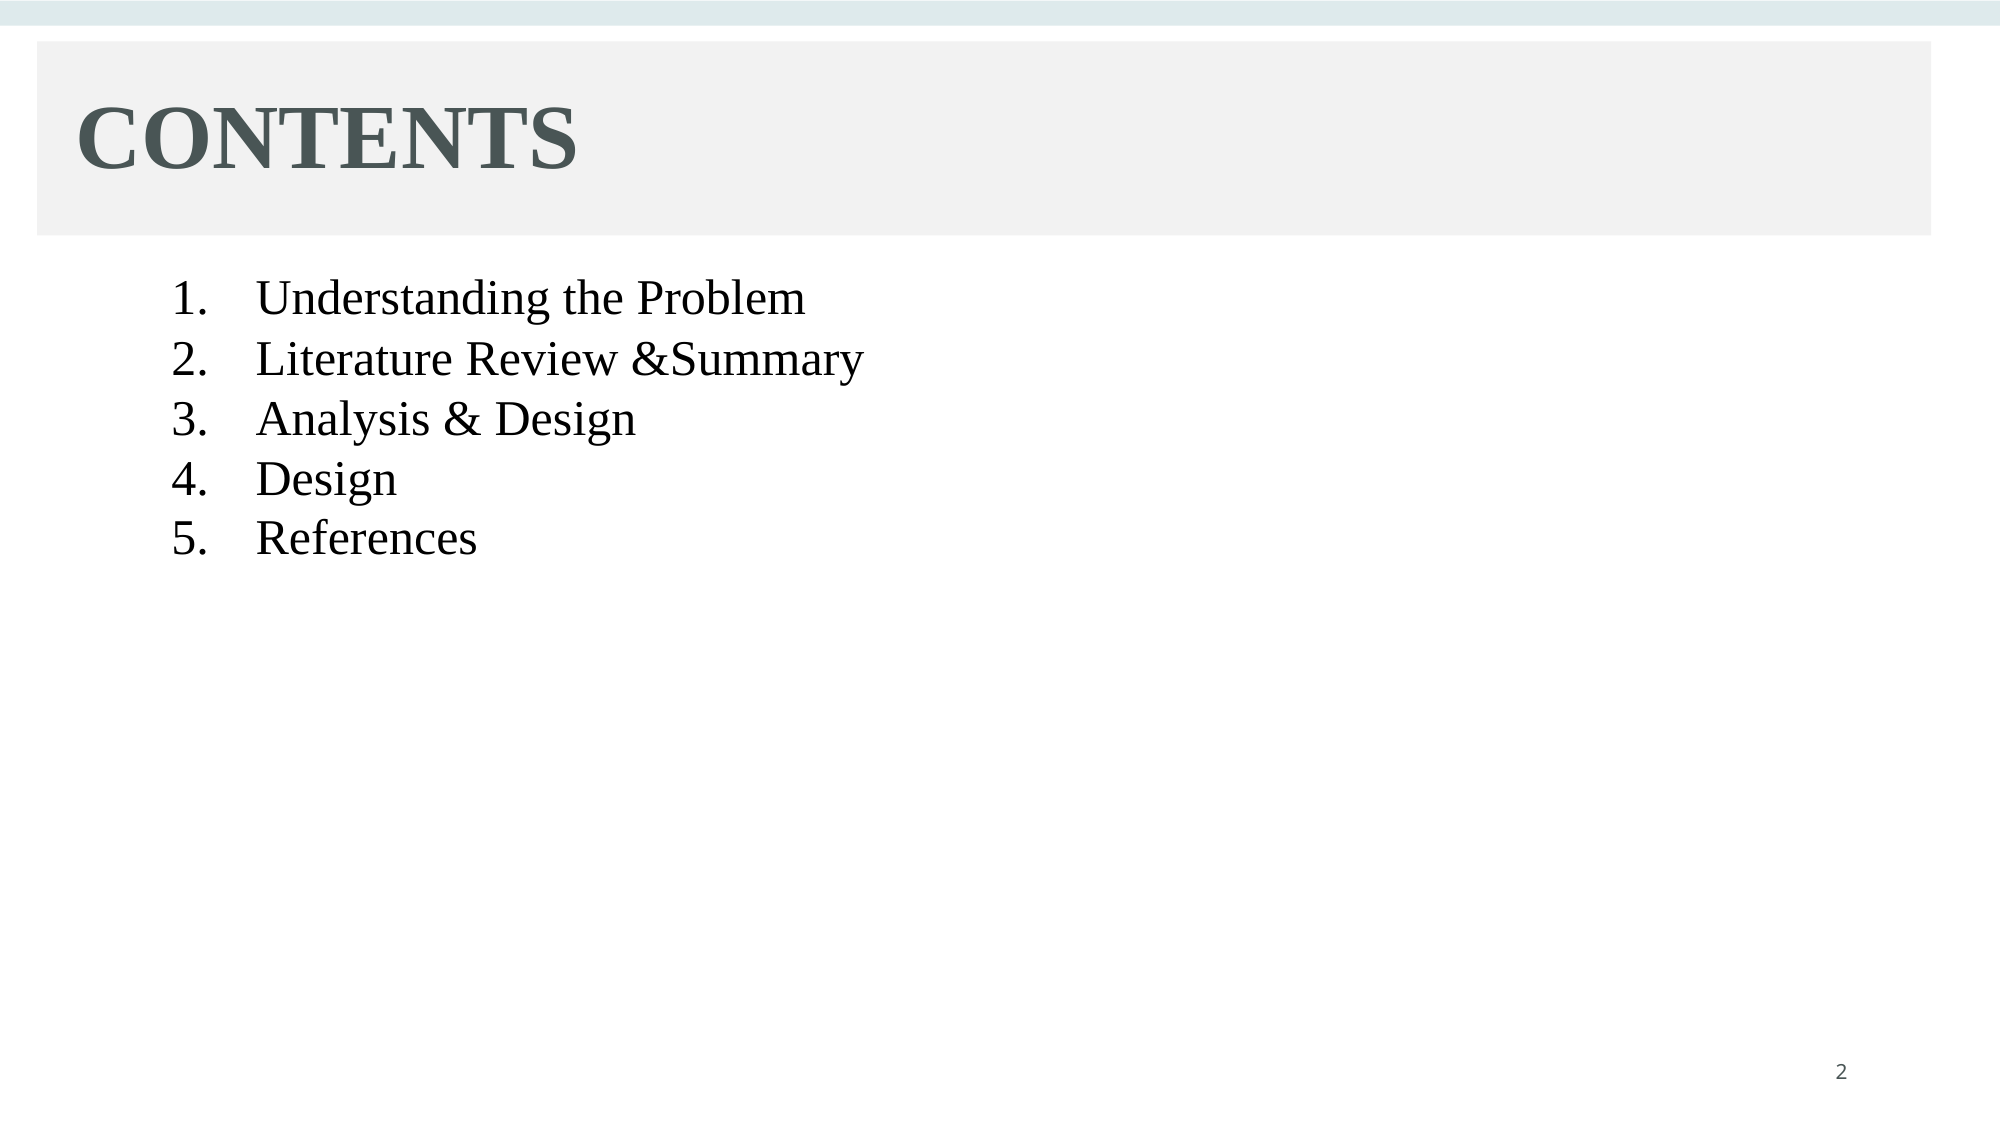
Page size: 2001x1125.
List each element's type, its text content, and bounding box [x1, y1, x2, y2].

text_box Understanding the Problem Literature Review &Summary Analysis & Design Design References [156, 257, 1089, 573]
title CONTENTS [37, 41, 1932, 236]
slide_number 2 [1412, 1042, 1863, 1103]
